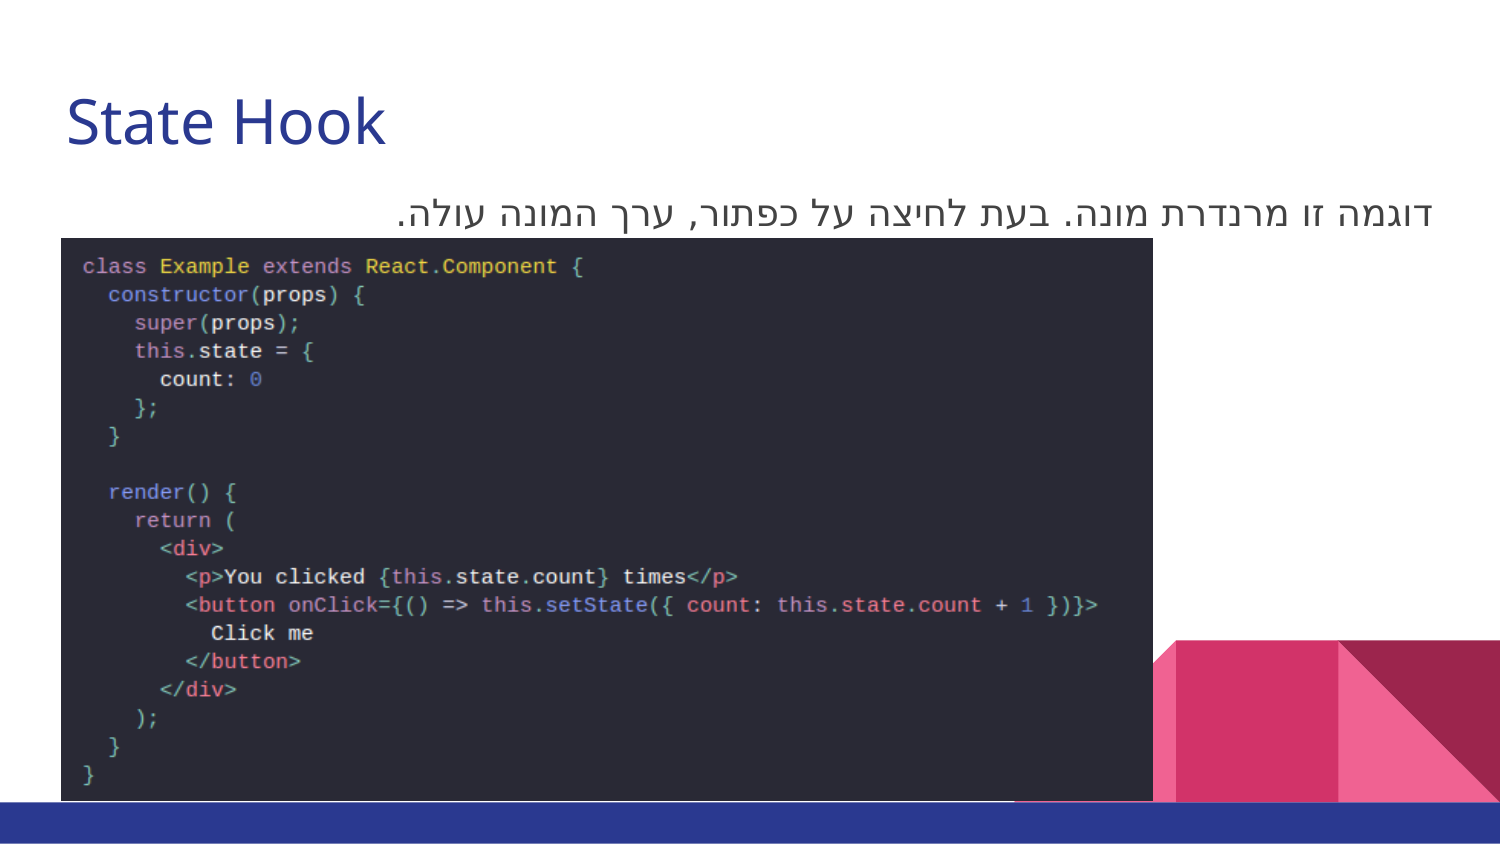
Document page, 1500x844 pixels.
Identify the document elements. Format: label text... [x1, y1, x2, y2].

list דוגמה זו מרנדרת מונה. בעת לחיצה על כפתור, ערך המונה עולה. [51, 166, 1449, 252]
title State Hook [51, 67, 1449, 166]
picture [61, 238, 1153, 802]
